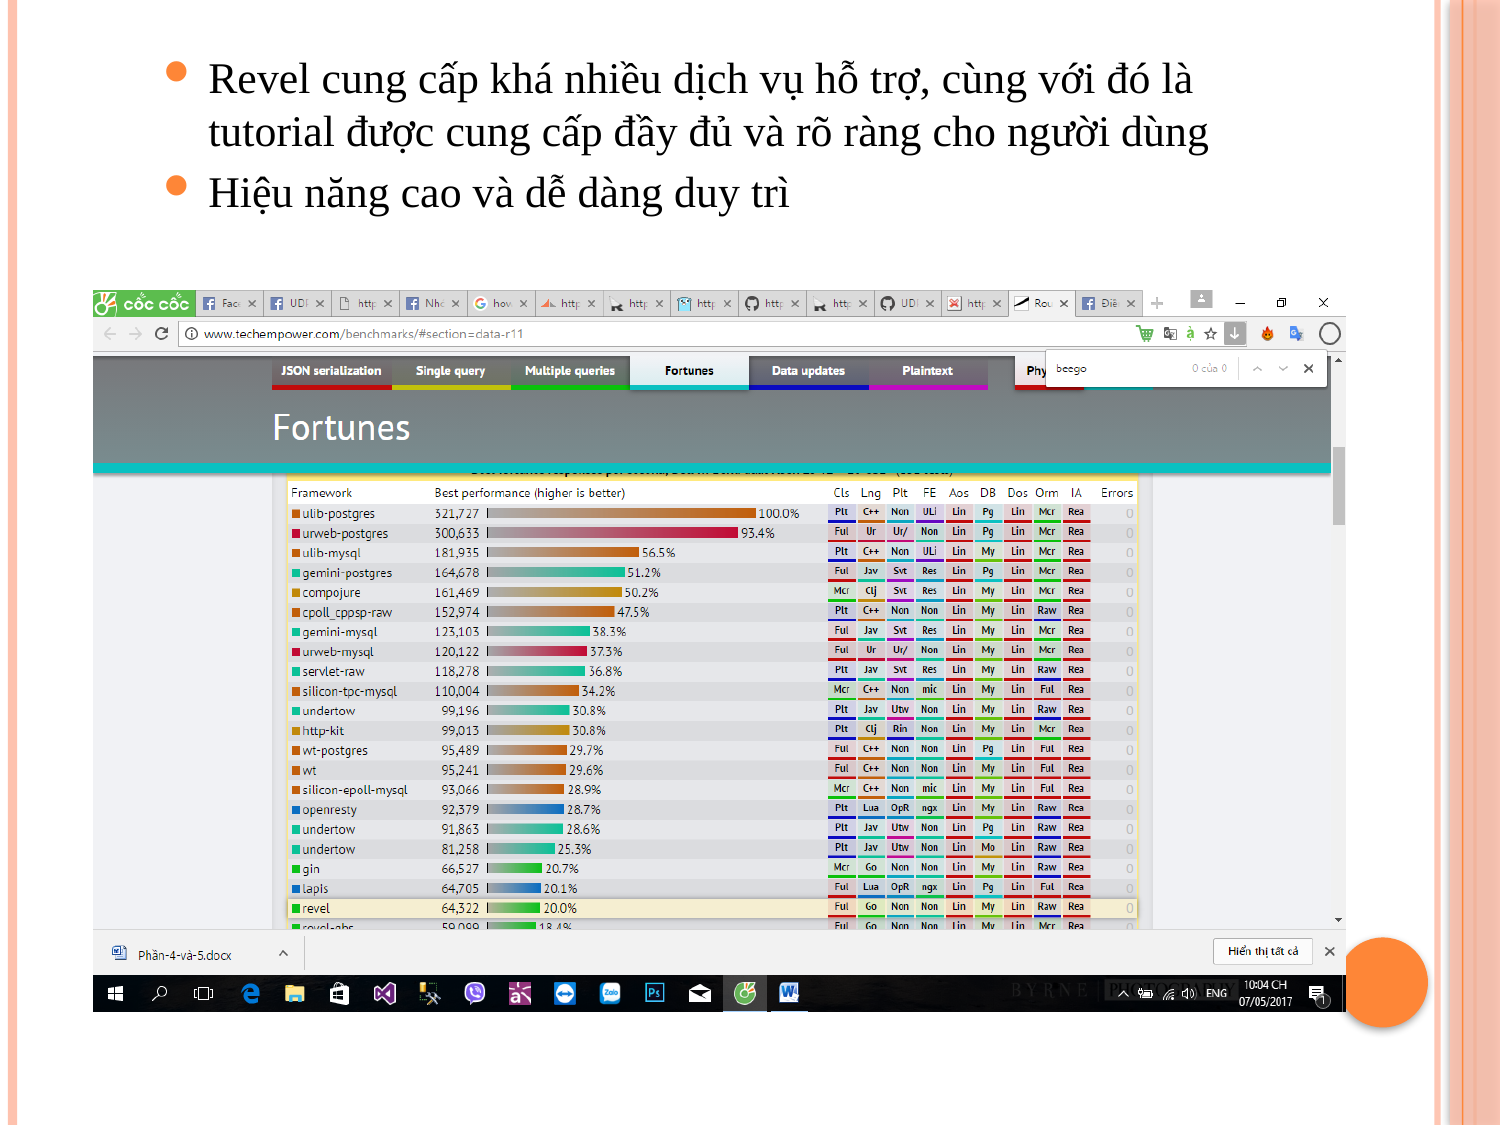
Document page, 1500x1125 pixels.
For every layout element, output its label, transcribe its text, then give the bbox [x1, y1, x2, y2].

picture [93, 290, 1347, 1012]
list Revel cung cấp khá nhiều dịch vụ hỗ trợ, cùng với đó là tutorial được cung cấp đầy đủ và rõ ràng cho người dùng Hiệu năng cao và dễ dàng duy trì [88, 42, 1314, 292]
